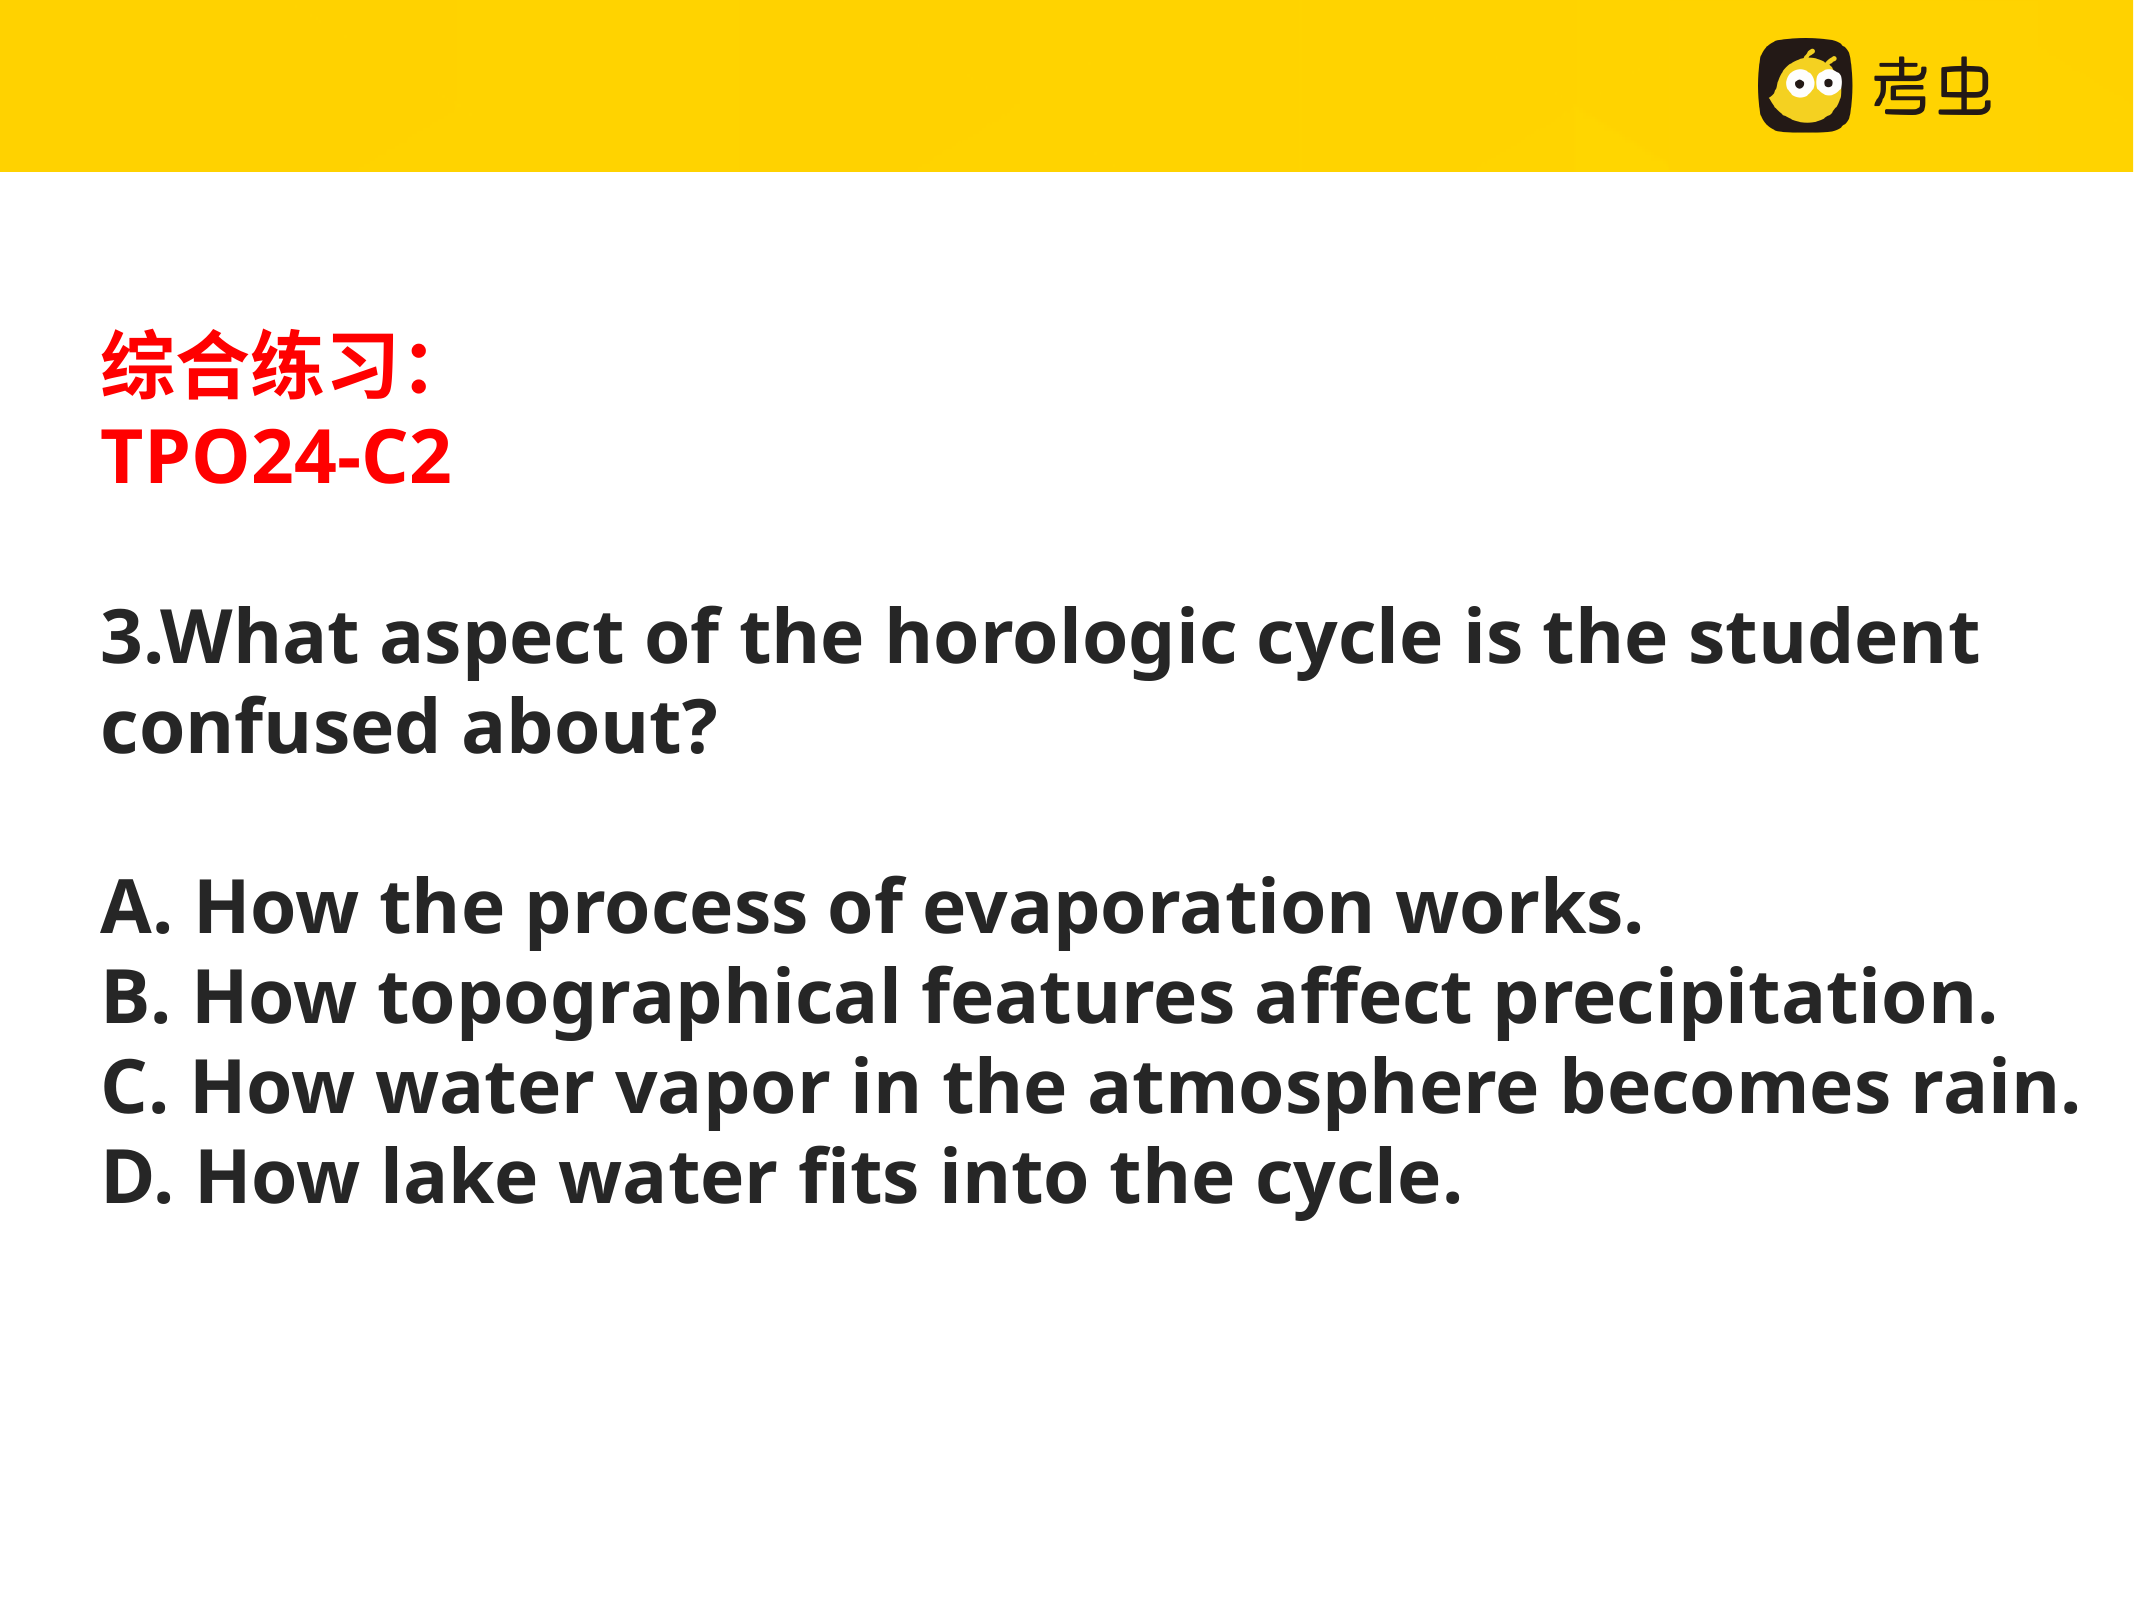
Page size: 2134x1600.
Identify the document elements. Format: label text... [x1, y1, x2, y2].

picture [1758, 38, 1991, 133]
list 综合练习： TPO24-C2 3.What aspect of the horologic cycle is the student confused about? A. How the process of evaporation works. B. How topographical features affect precipitation. C. How water vapor in the atmosphere becomes rain. D. How lake water fits into the cycle. [92, 309, 2116, 1479]
picture [0, 0, 2134, 172]
